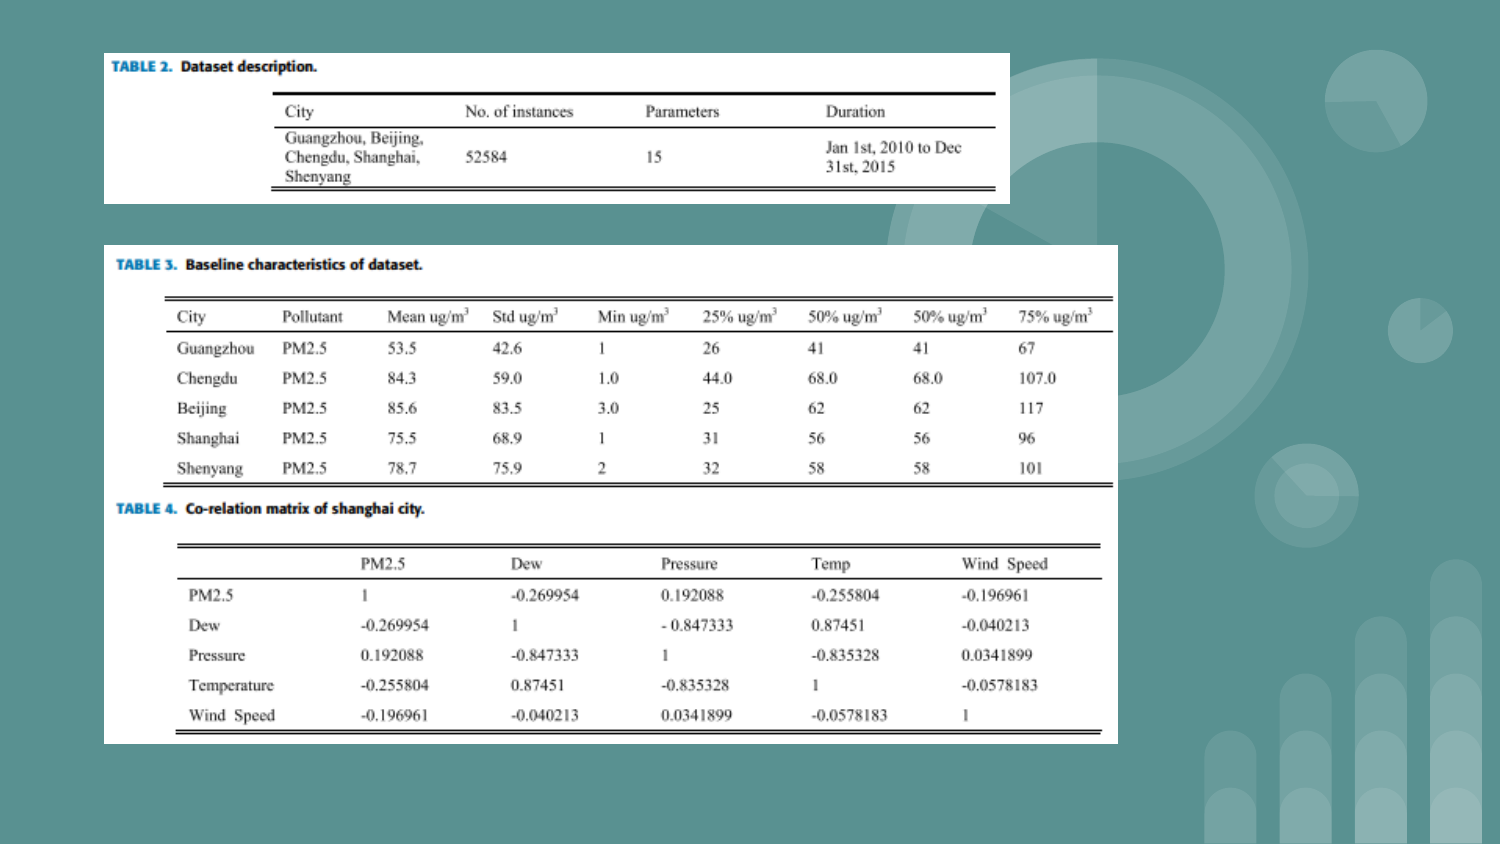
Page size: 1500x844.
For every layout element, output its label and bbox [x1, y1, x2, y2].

picture [104, 53, 1010, 204]
picture [104, 244, 1118, 744]
